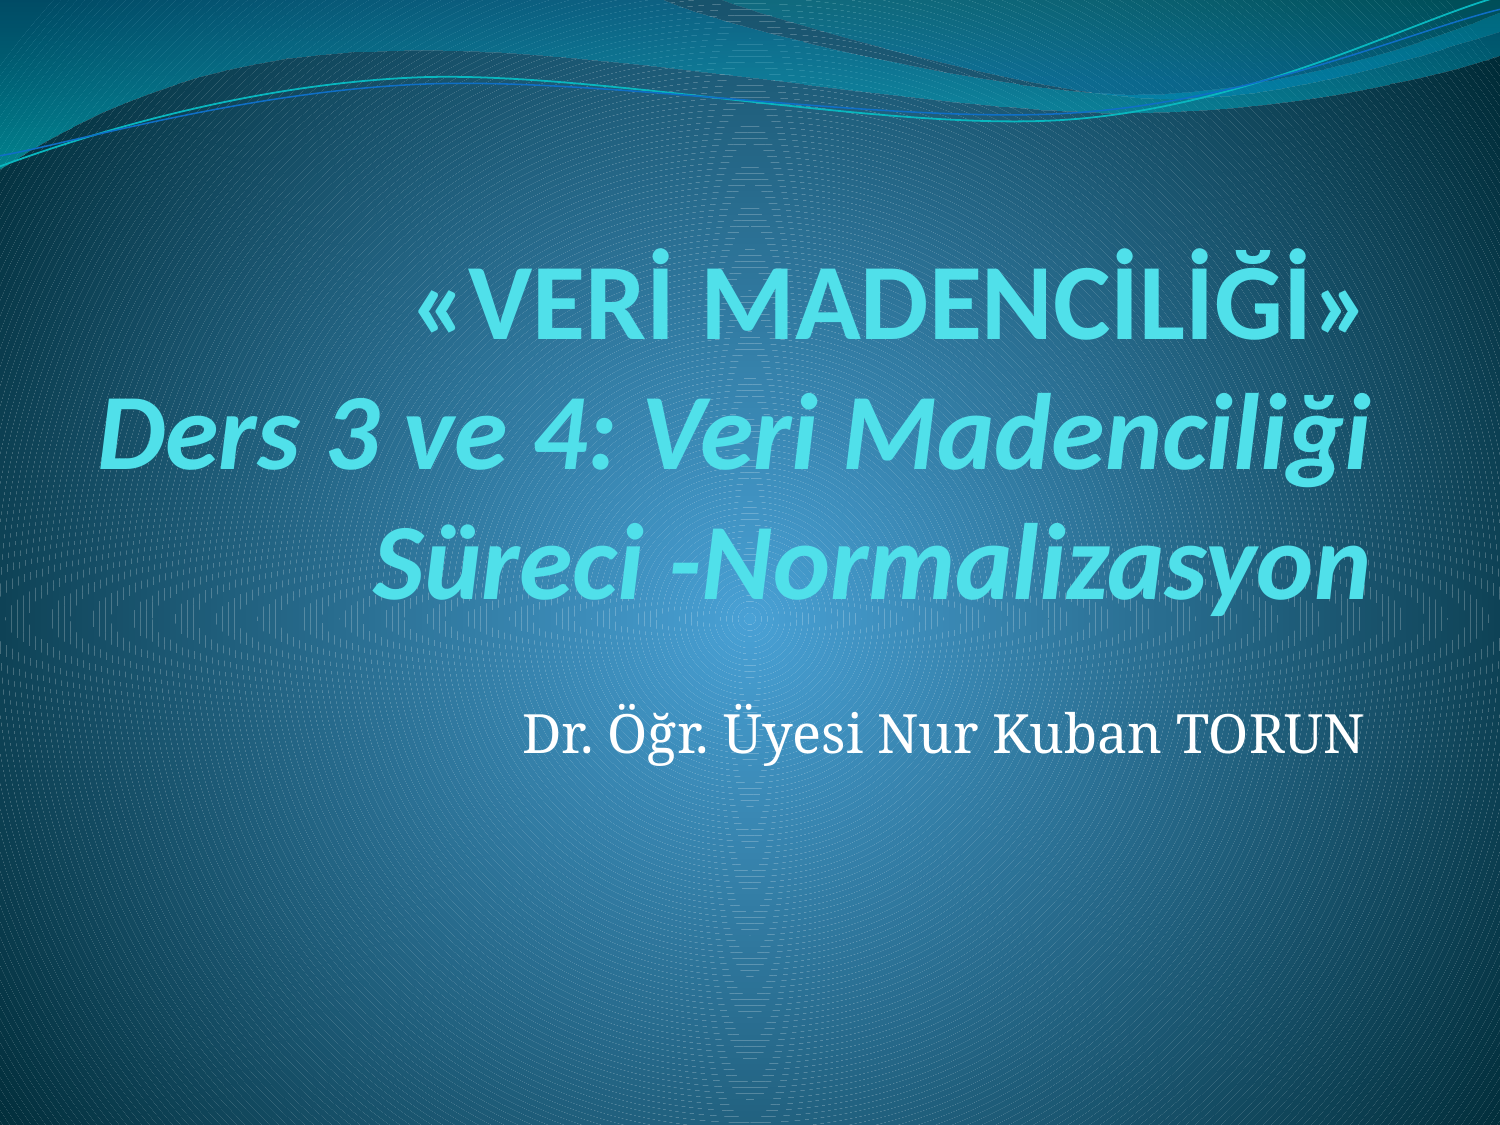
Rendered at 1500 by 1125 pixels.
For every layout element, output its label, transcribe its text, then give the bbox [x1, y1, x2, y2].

title «VERİ MADENCİLİĞİ» Ders 3 ve 4: Veri Madenciliği Süreci -Normalizasyon [87, 224, 1376, 622]
subtitle Dr. Öğr. Üyesi Nur Kuban TORUN [87, 692, 1376, 818]
